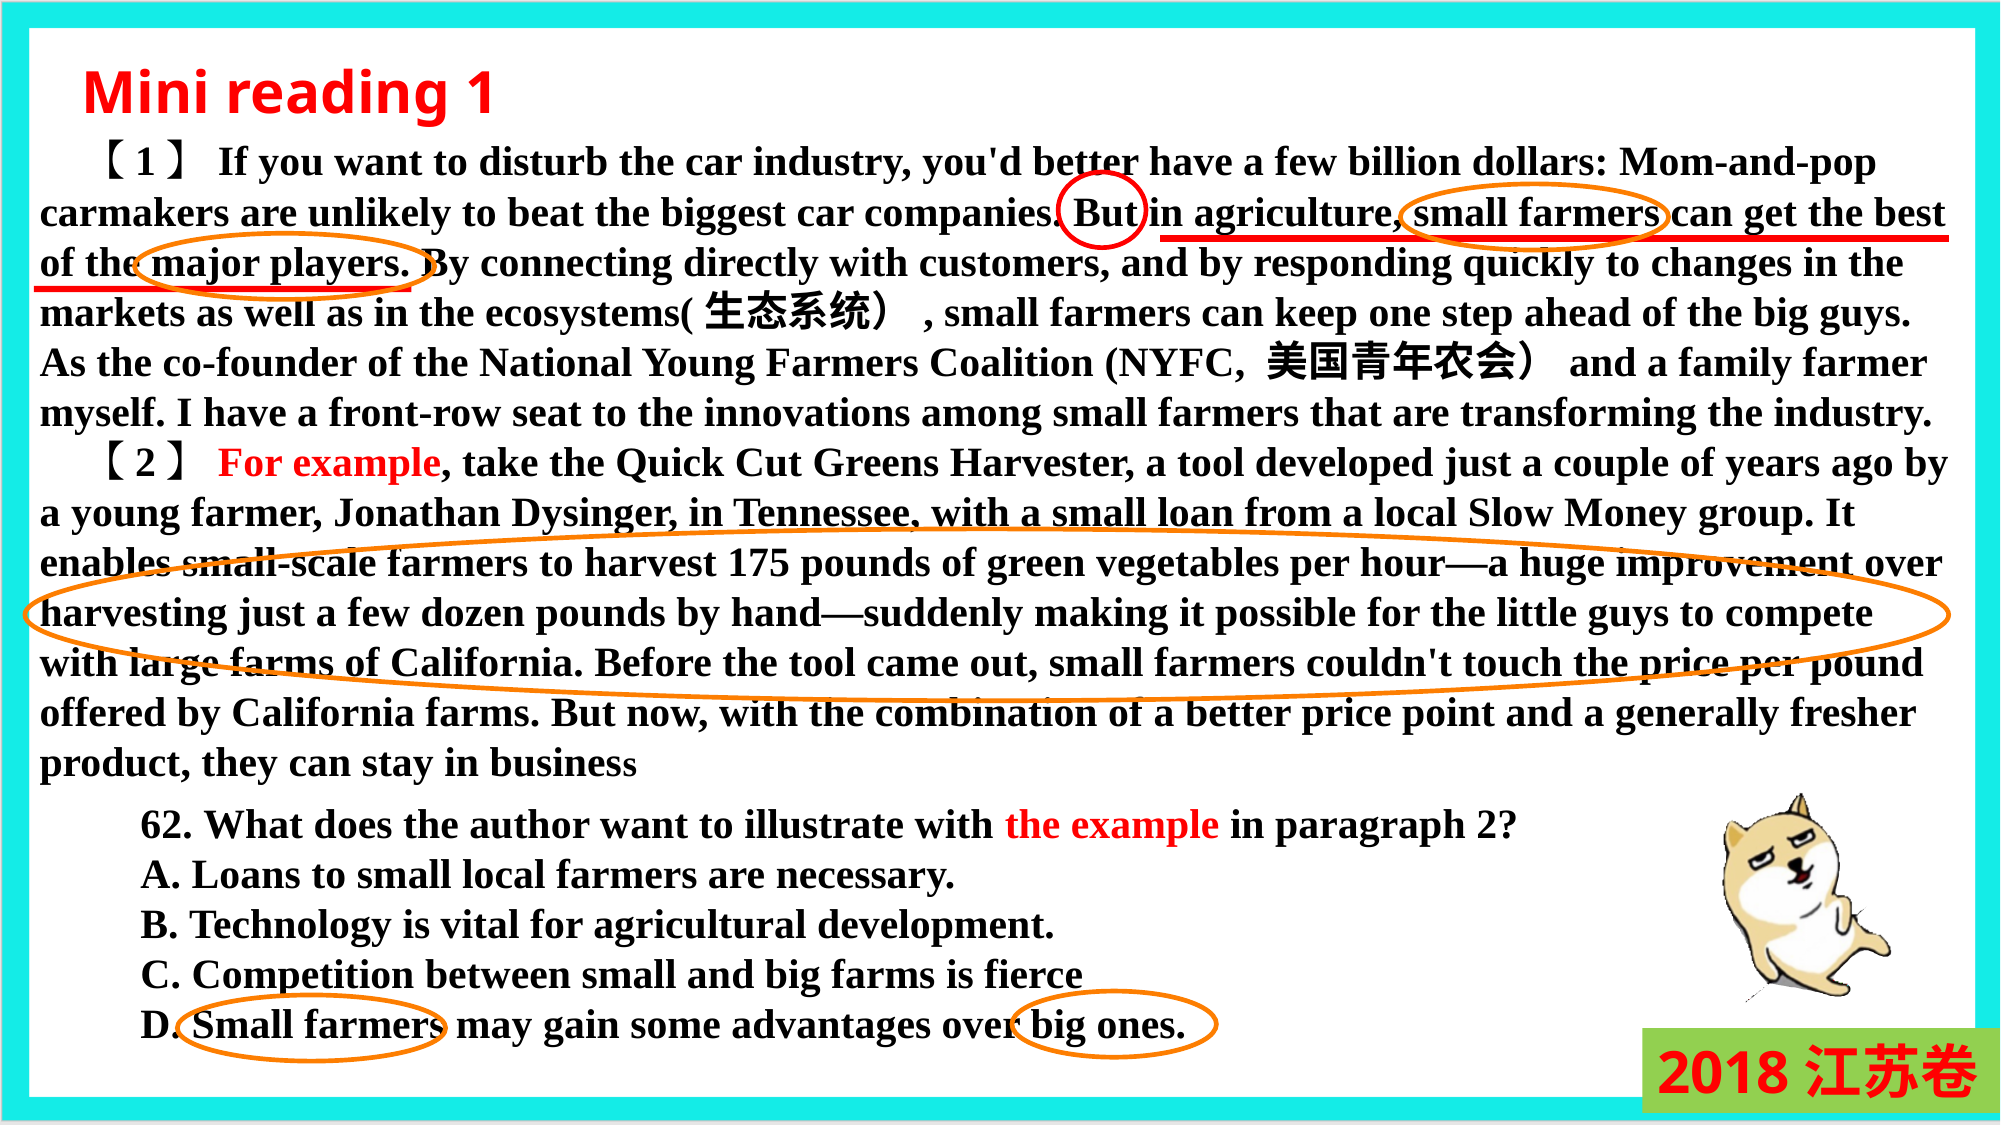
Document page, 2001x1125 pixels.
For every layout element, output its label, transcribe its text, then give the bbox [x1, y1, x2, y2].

text_box [23, 527, 1950, 702]
text_box [176, 993, 447, 1063]
text_box [1010, 990, 1218, 1059]
text_box Mini reading 1 [66, 48, 1067, 133]
text_box [1721, 791, 1892, 1003]
text_box [1399, 182, 1670, 238]
text_box [175, 290, 395, 301]
text_box 62. What does the author want to illustrate with the example in paragraph 2? A. Loans to small local farmers are necessary. B. Technology is vital for agricultural development. C. Competition between small and big farms is fierce D. Small farmers may gain some advantages over big ones. [125, 789, 1875, 1055]
text_box 【1】If you want to disturb the car industry, you'd better have a few billion dollars: Mom-and-pop carmakers are unlikely to beat the biggest car companies. But in agriculture, small farmers can get the best of the major players. By connecting directly with customers, and by responding quickly to changes in the markets as well as in the ecosystems(生态系统）, small farmers can keep one step ahead of the big guys. As the co-founder of the National Young Farmers Coalition (NYFC, 美国青年农会）and a family farmer myself. I have a front-row seat to the innovations among small farmers that are transforming the industry. 【2】For example, take the Quick Cut Greens Harvester, a tool developed just a couple of years ago by a young farmer, Jonathan Dysinger, in Tennessee, with a small loan from a local Slow Money group. It enables small-scale farmers to harvest 175 pounds of green vegetables per hour—a huge improvement over harvesting just a few dozen pounds by hand—suddenly making it possible for the little guys to compete with large farms of California. Before the tool came out, small farmers couldn't touch the price per pound offered by California farms. But now, with the combination of a better price point and a generally fresher product, they can stay in business [24, 126, 1975, 792]
picture [0, 0, 2001, 1125]
text_box [1057, 170, 1148, 249]
text_box 2018江苏卷 [1642, 1028, 2000, 1113]
text_box [133, 232, 436, 288]
text_box [1430, 239, 1639, 252]
